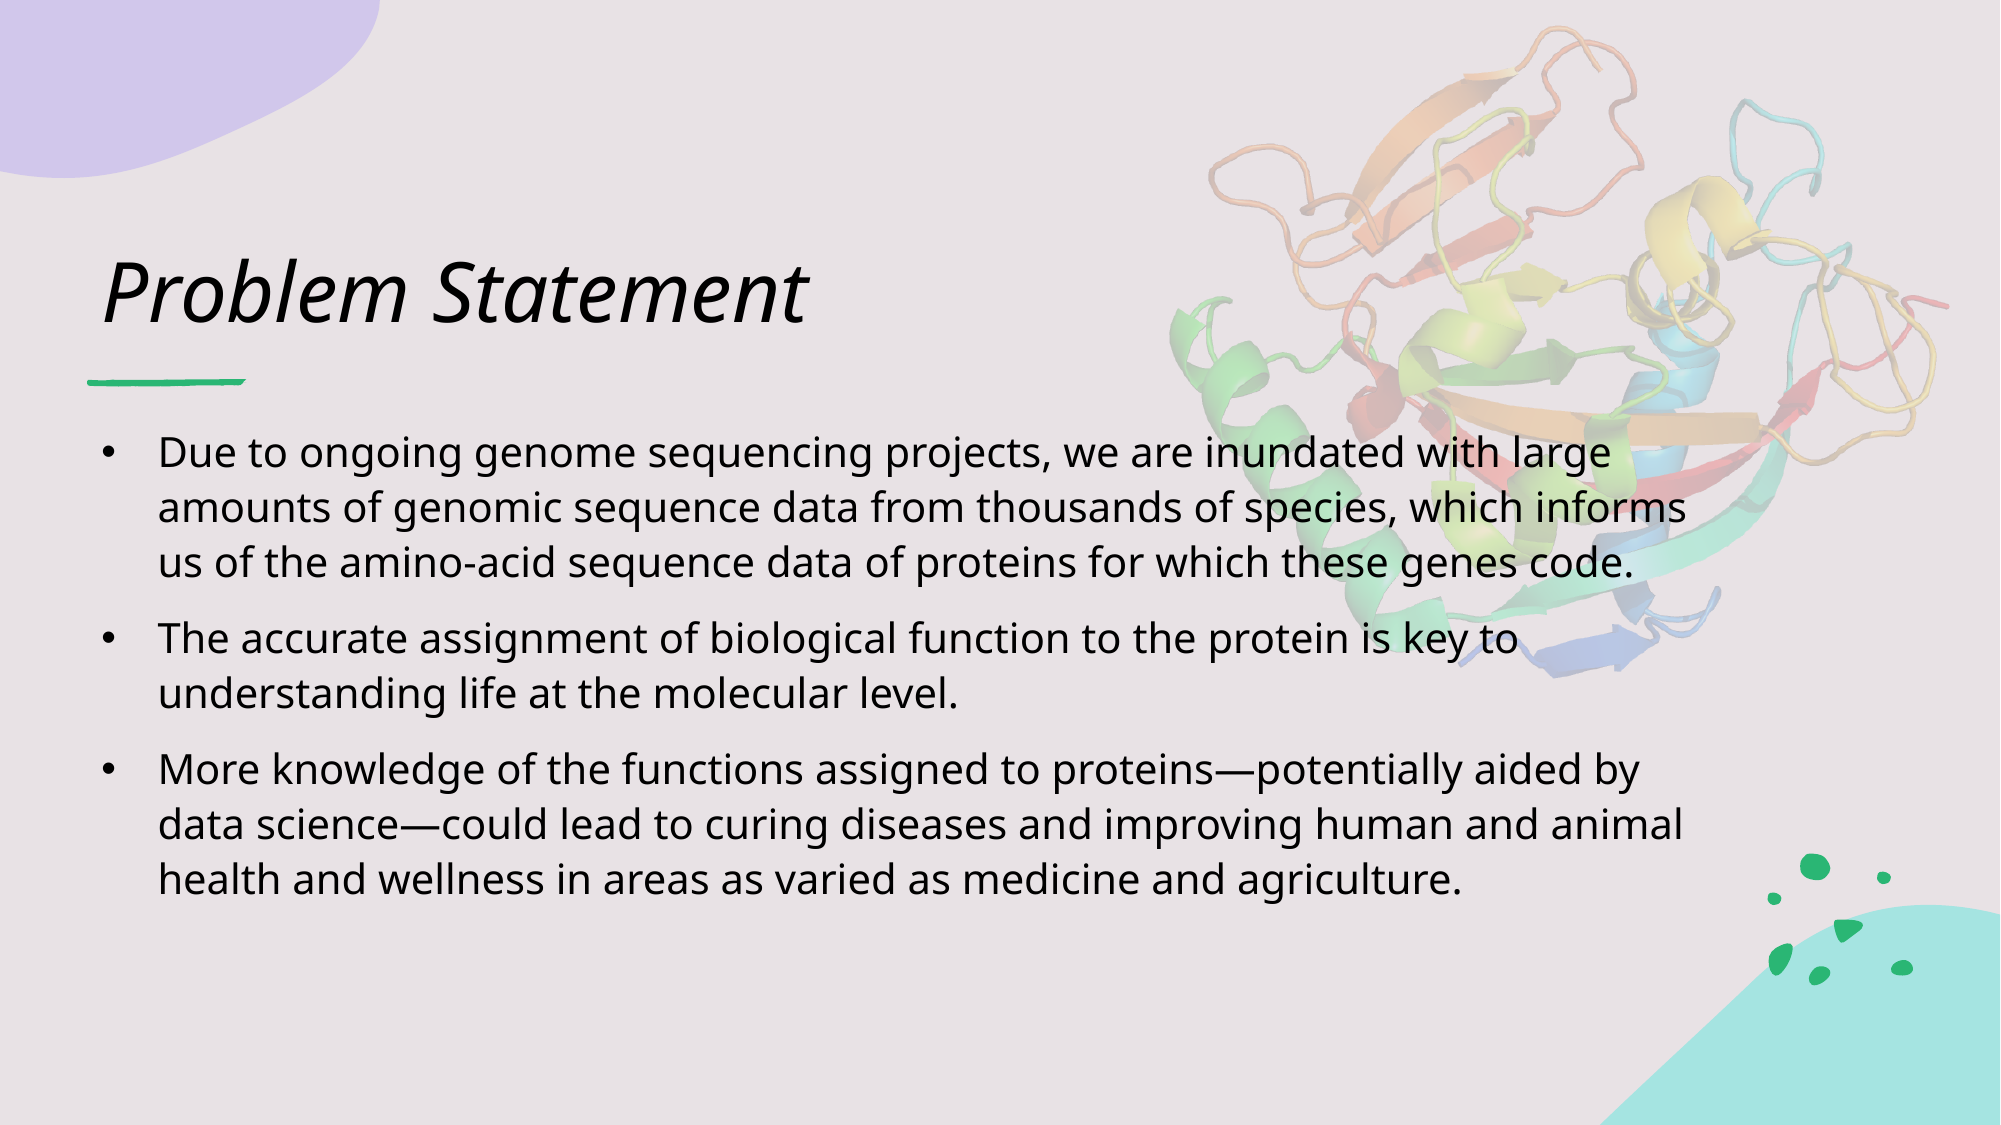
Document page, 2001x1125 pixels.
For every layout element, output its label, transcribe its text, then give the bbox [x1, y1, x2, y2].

picture [1095, 0, 1980, 800]
title Problem Statement [86, 129, 1095, 347]
list Due to ongoing genome sequencing projects, we are inundated with large amounts of genomic sequence data from thousands of species, which informs us of the amino-acid sequence data of proteins for which these genes code. The accurate assignment of biological function to the protein is key to understanding life at the molecular level. More knowledge of the functions assigned to proteins—potentially aided by data science—could lead to curing diseases and improving human and animal health and wellness in areas as varied as medicine and agriculture. [86, 413, 1740, 996]
